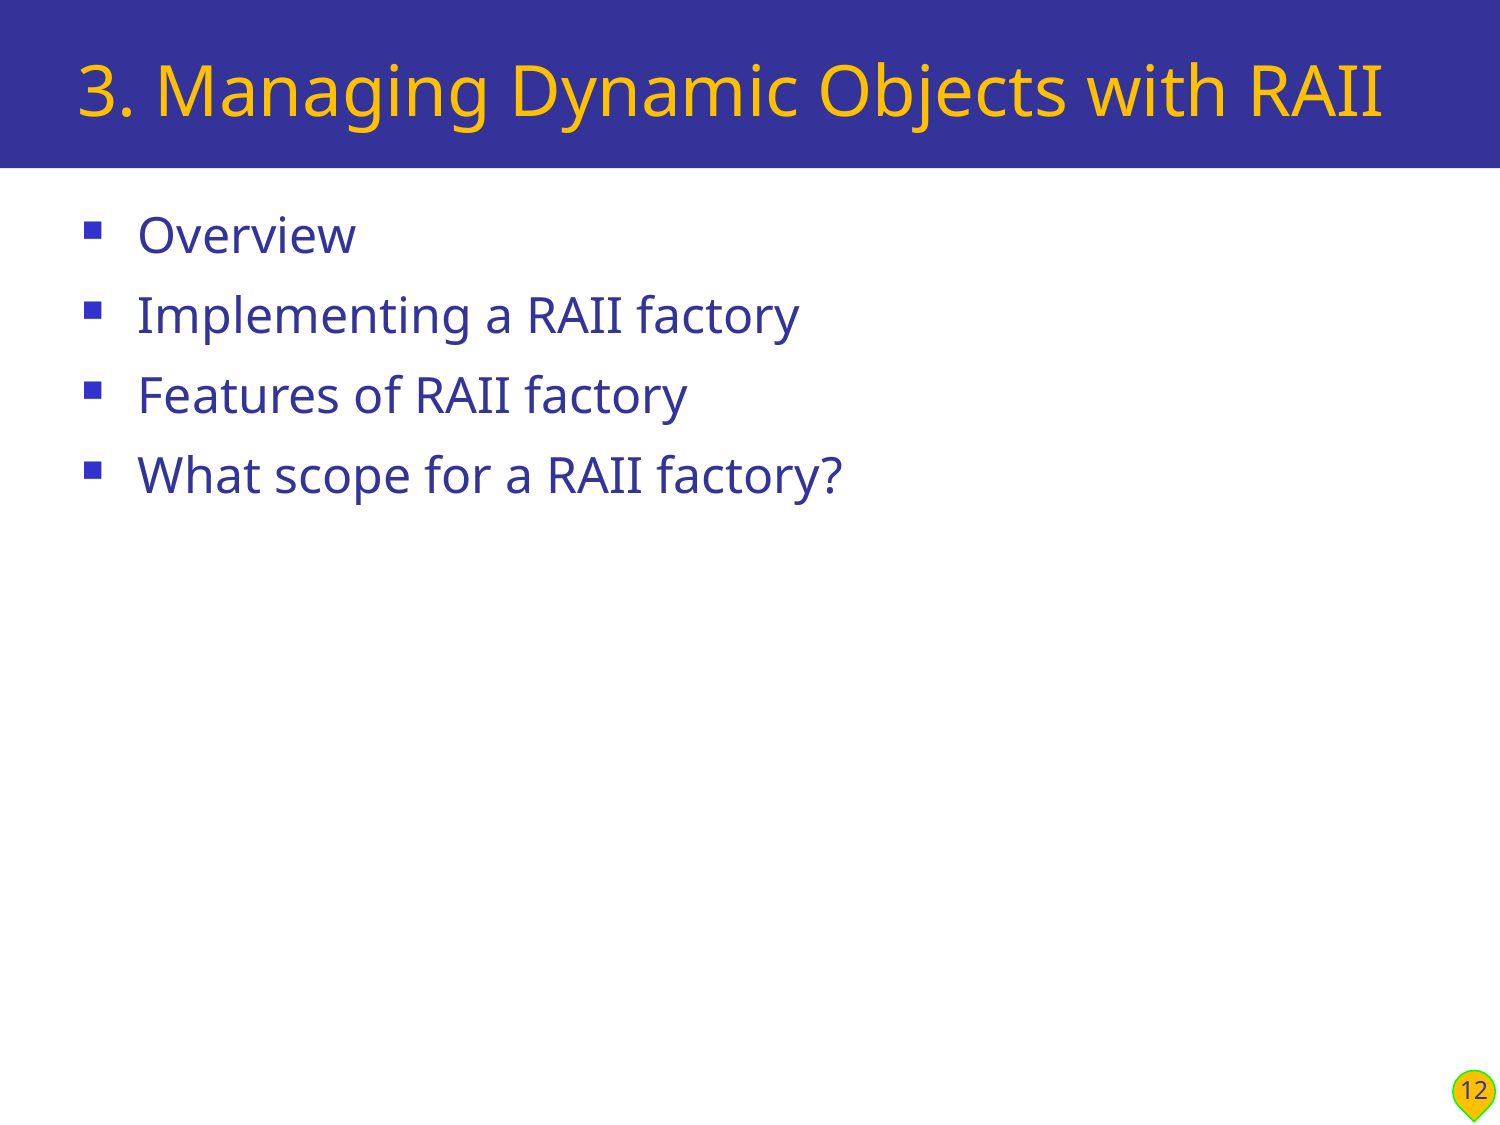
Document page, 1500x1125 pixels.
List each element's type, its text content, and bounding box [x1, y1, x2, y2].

title 3. Managing Dynamic Objects with RAII [61, 24, 1465, 139]
list Overview Implementing a RAII factory Features of RAII factory What scope for a RAII factory? [66, 196, 1460, 1007]
footer 12 [1431, 1040, 1500, 1117]
